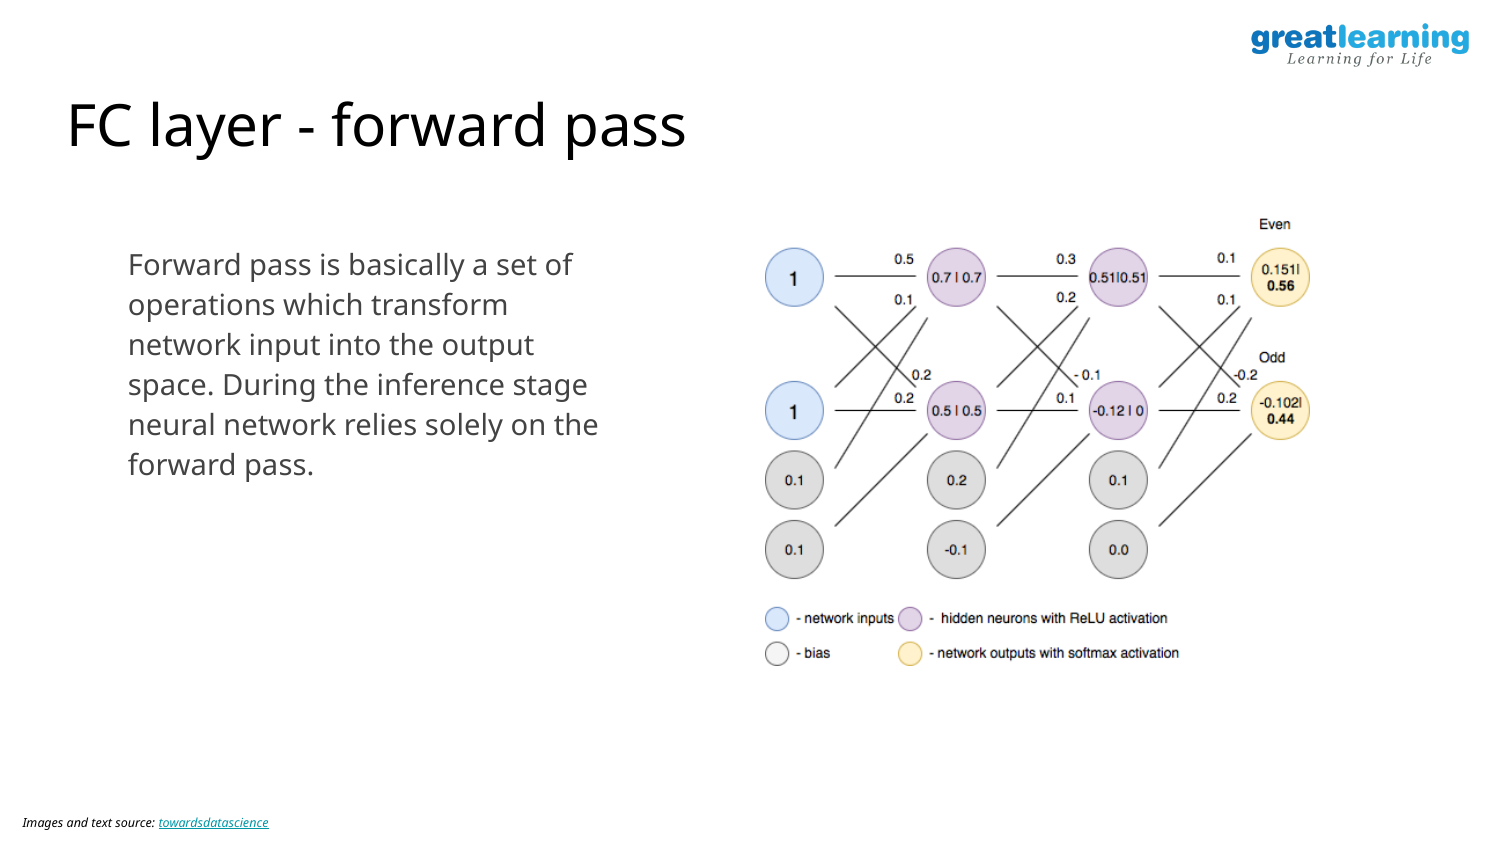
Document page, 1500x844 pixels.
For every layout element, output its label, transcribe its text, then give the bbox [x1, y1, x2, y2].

text_box Images and text source: towardsdatascience [7, 799, 564, 844]
picture [765, 213, 1310, 666]
text_box Forward pass is basically a set of operations which transform network input into the output space. During the inference stage neural network relies solely on the forward pass. [112, 225, 637, 466]
picture [1251, 23, 1469, 67]
title FC layer - forward pass [51, 72, 1449, 167]
